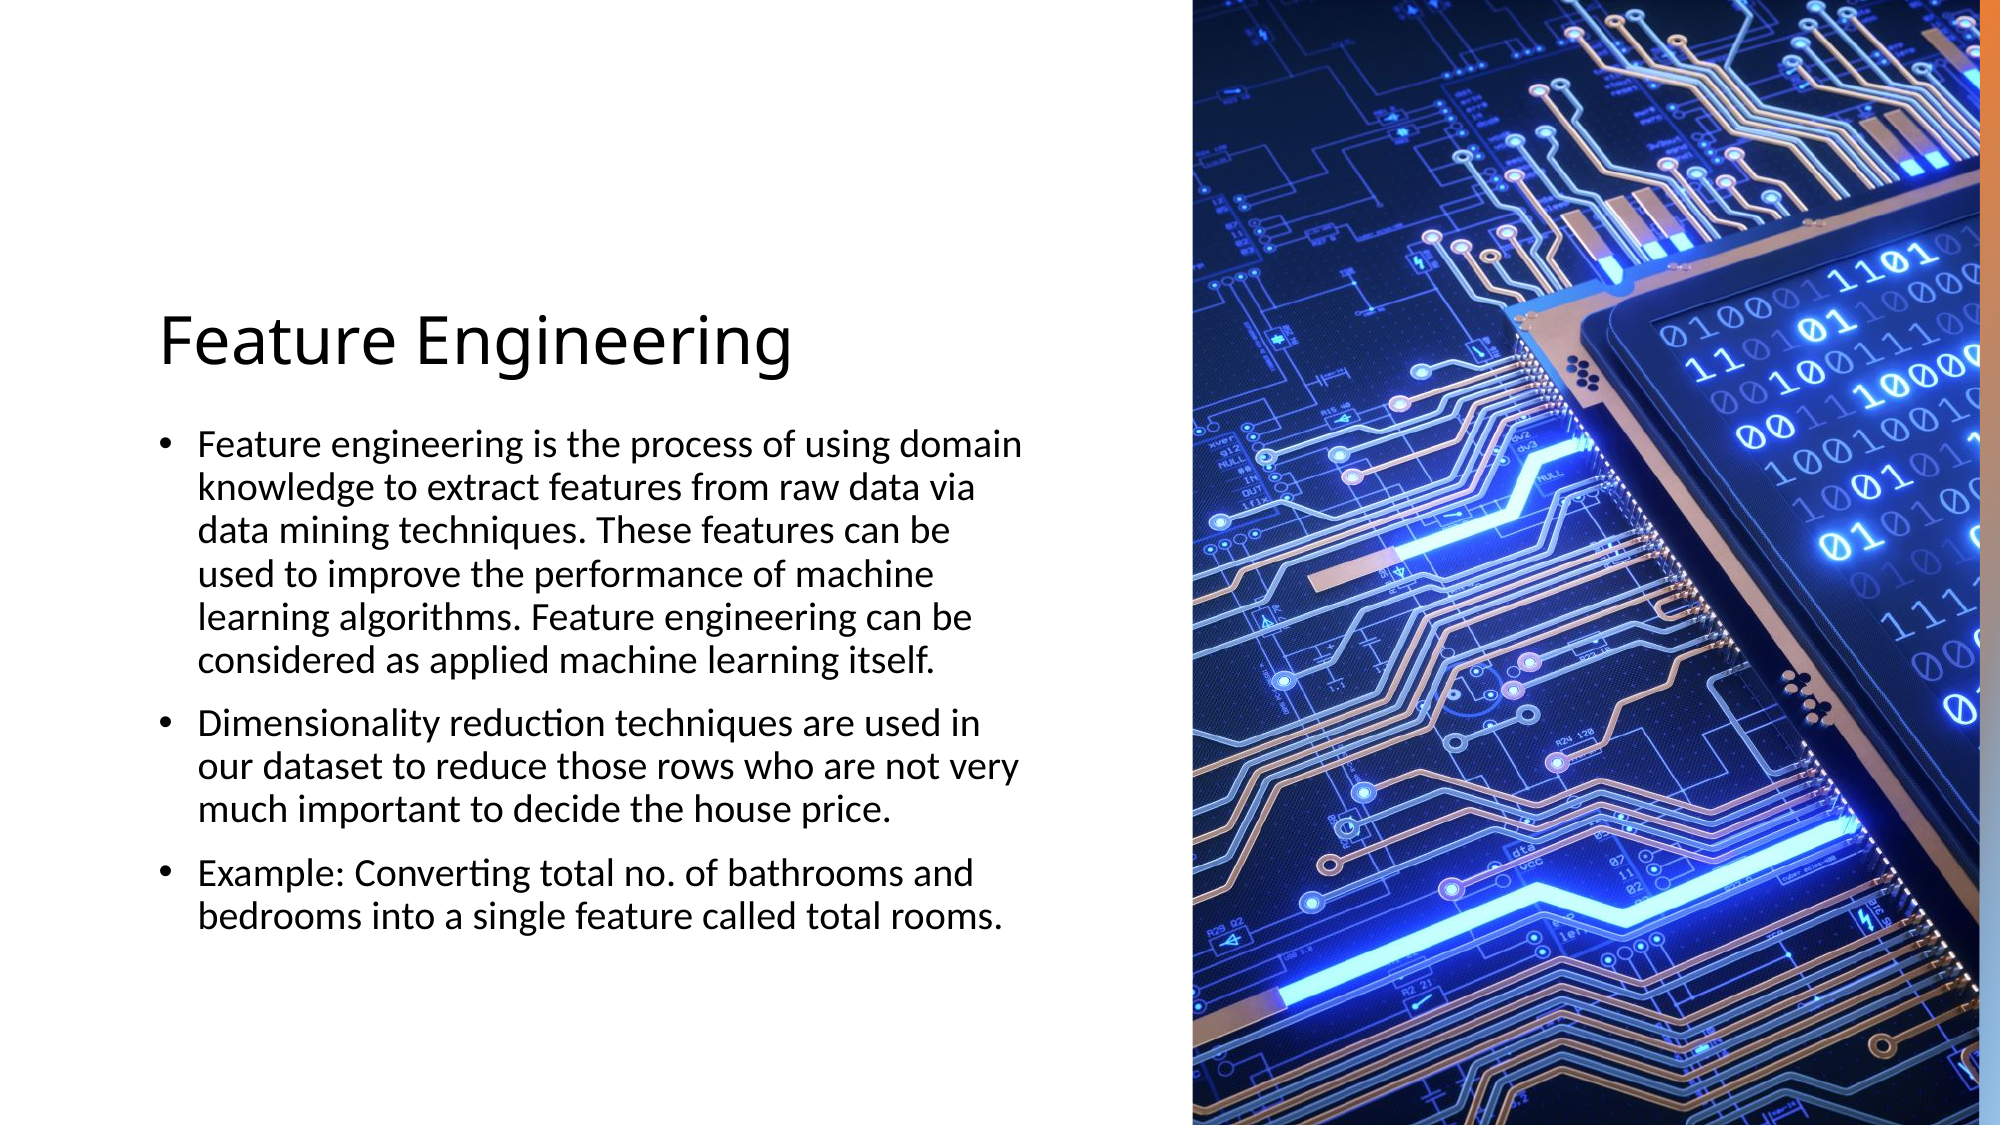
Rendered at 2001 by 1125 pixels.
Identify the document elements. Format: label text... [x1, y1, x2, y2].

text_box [1979, 0, 2000, 1125]
title Feature Engineering [143, 121, 1043, 387]
picture [1192, 0, 1979, 1125]
list Feature engineering is the process of using domain knowledge to extract features from raw data via data mining techniques. These features can be used to improve the performance of machine learning algorithms. Feature engineering can be considered as applied machine learning itself. Dimensionality reduction techniques are used in our dataset to reduce those rows who are not very much important to decide the house price. Example: Converting total no. of bathrooms and bedrooms into a single feature called total rooms. [143, 415, 1043, 982]
